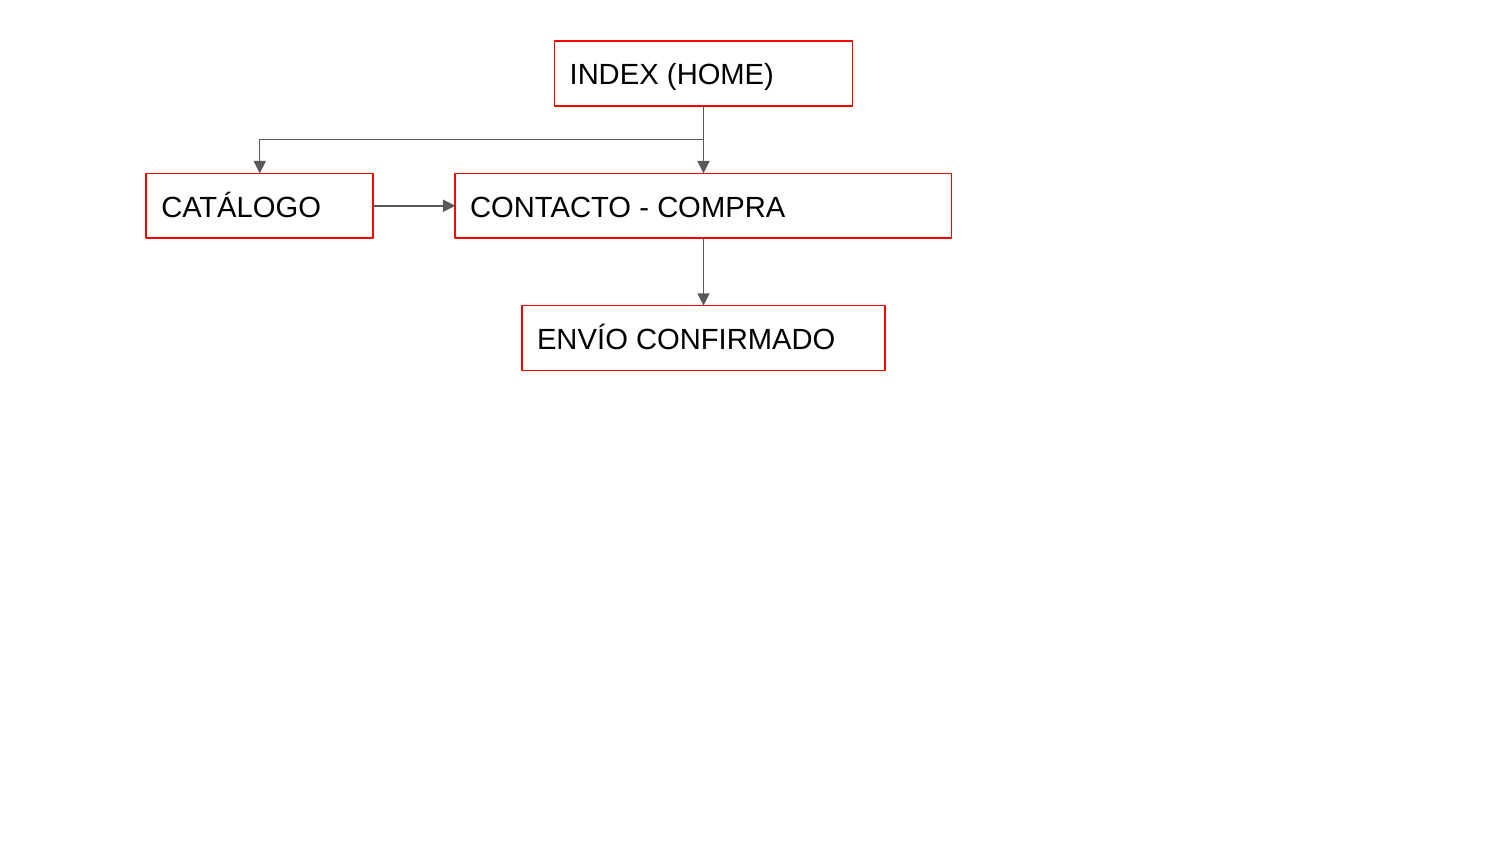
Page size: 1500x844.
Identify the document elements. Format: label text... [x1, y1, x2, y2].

text_box CATÁLOGO [146, 173, 374, 239]
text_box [447, 0, 516, 363]
text_box ENVÍO CONFIRMADO [522, 305, 885, 371]
text_box INDEX (HOME) [554, 40, 853, 106]
text_box CONTACTO - COMPRA [520, 173, 952, 239]
